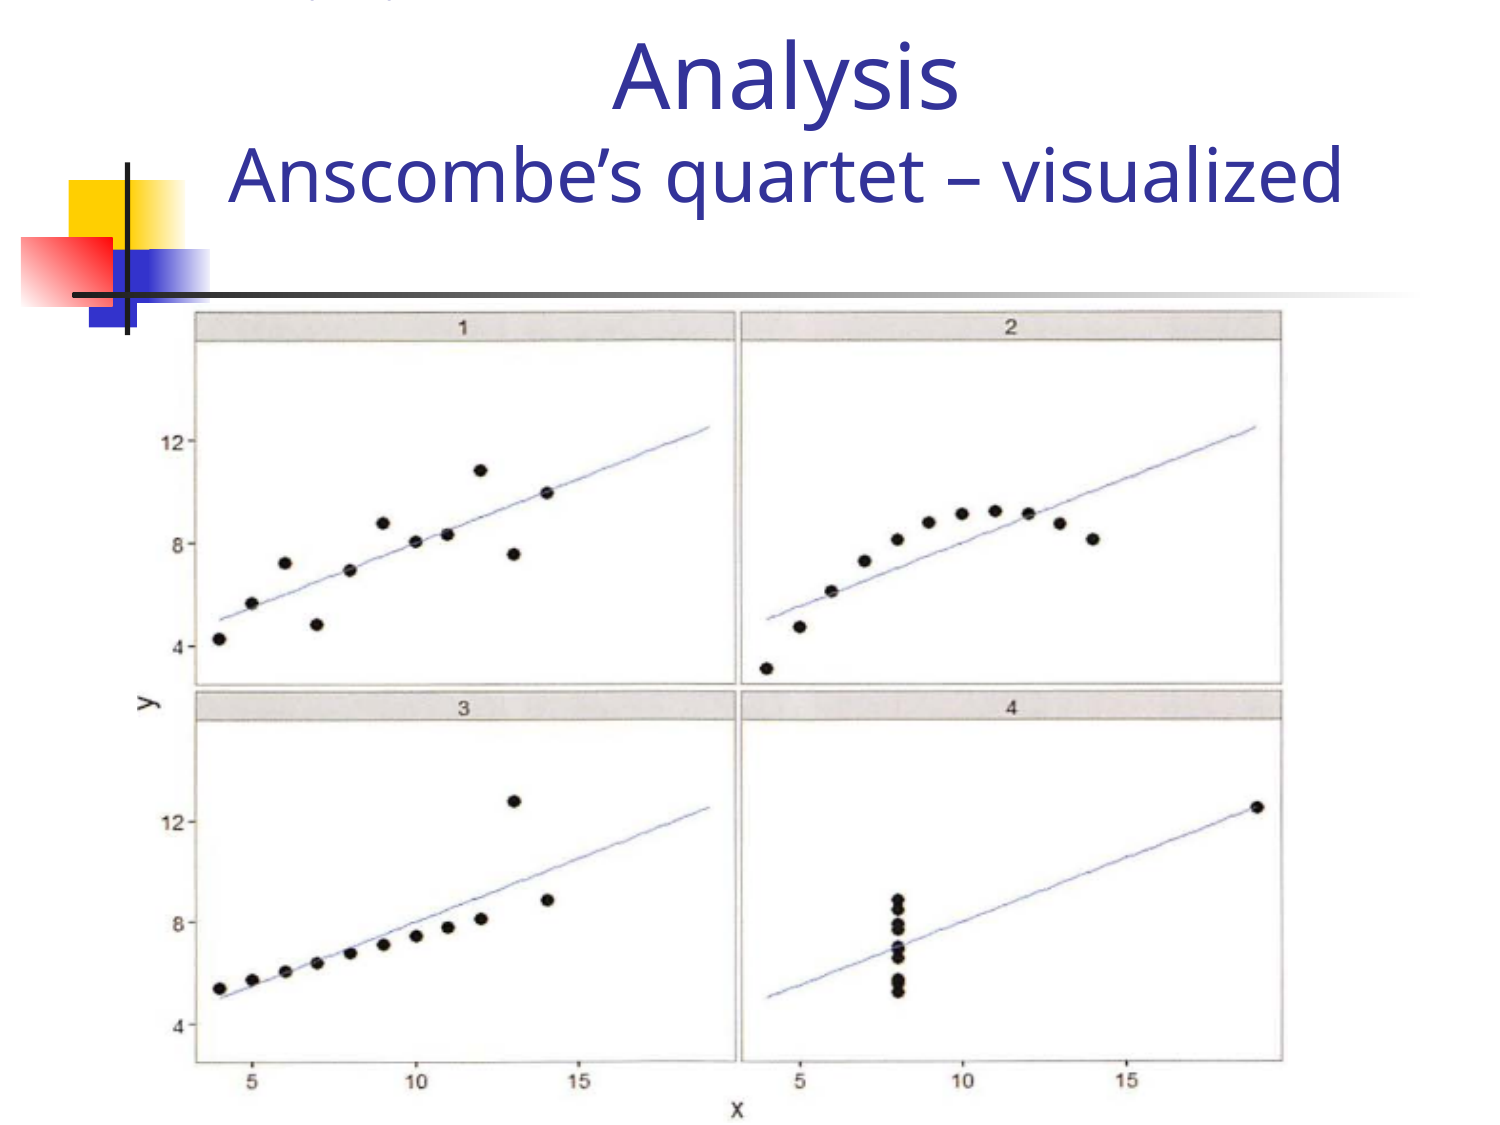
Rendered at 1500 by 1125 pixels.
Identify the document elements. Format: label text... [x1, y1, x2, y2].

title 3.2.1 Visualization before Analysis Anscombe’s quartet – visualized [74, 24, 1500, 226]
picture [137, 303, 1288, 1123]
